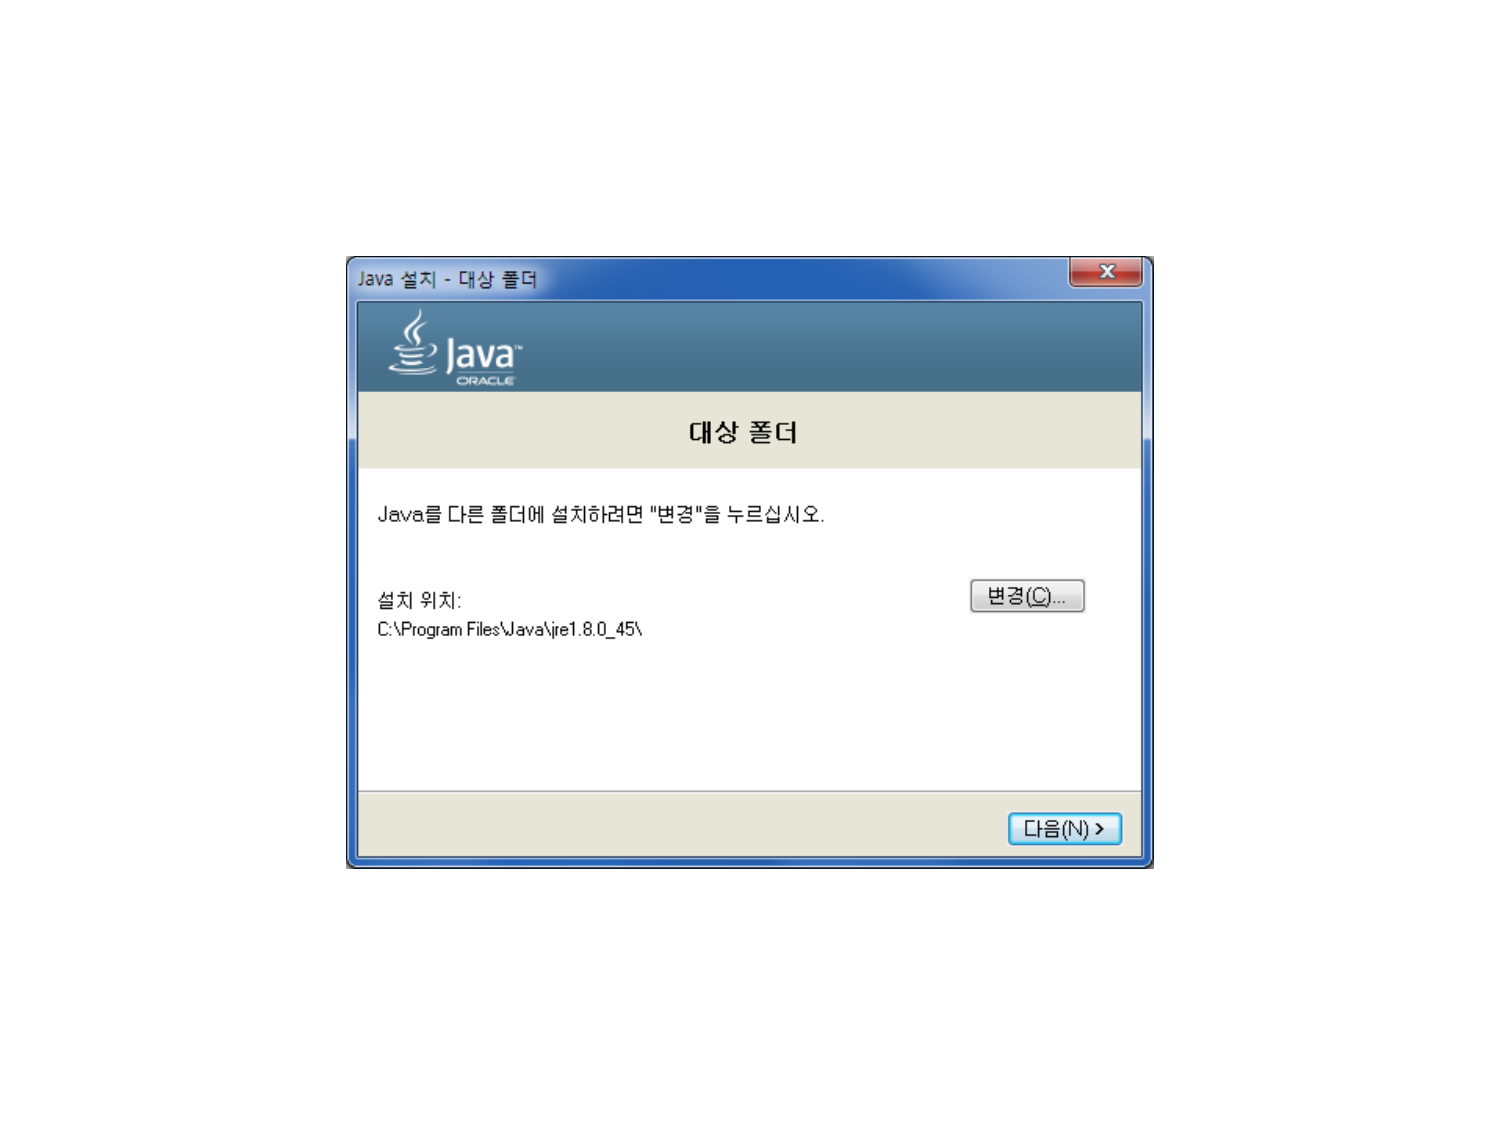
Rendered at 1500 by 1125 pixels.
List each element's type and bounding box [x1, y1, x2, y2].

picture [346, 255, 1154, 869]
